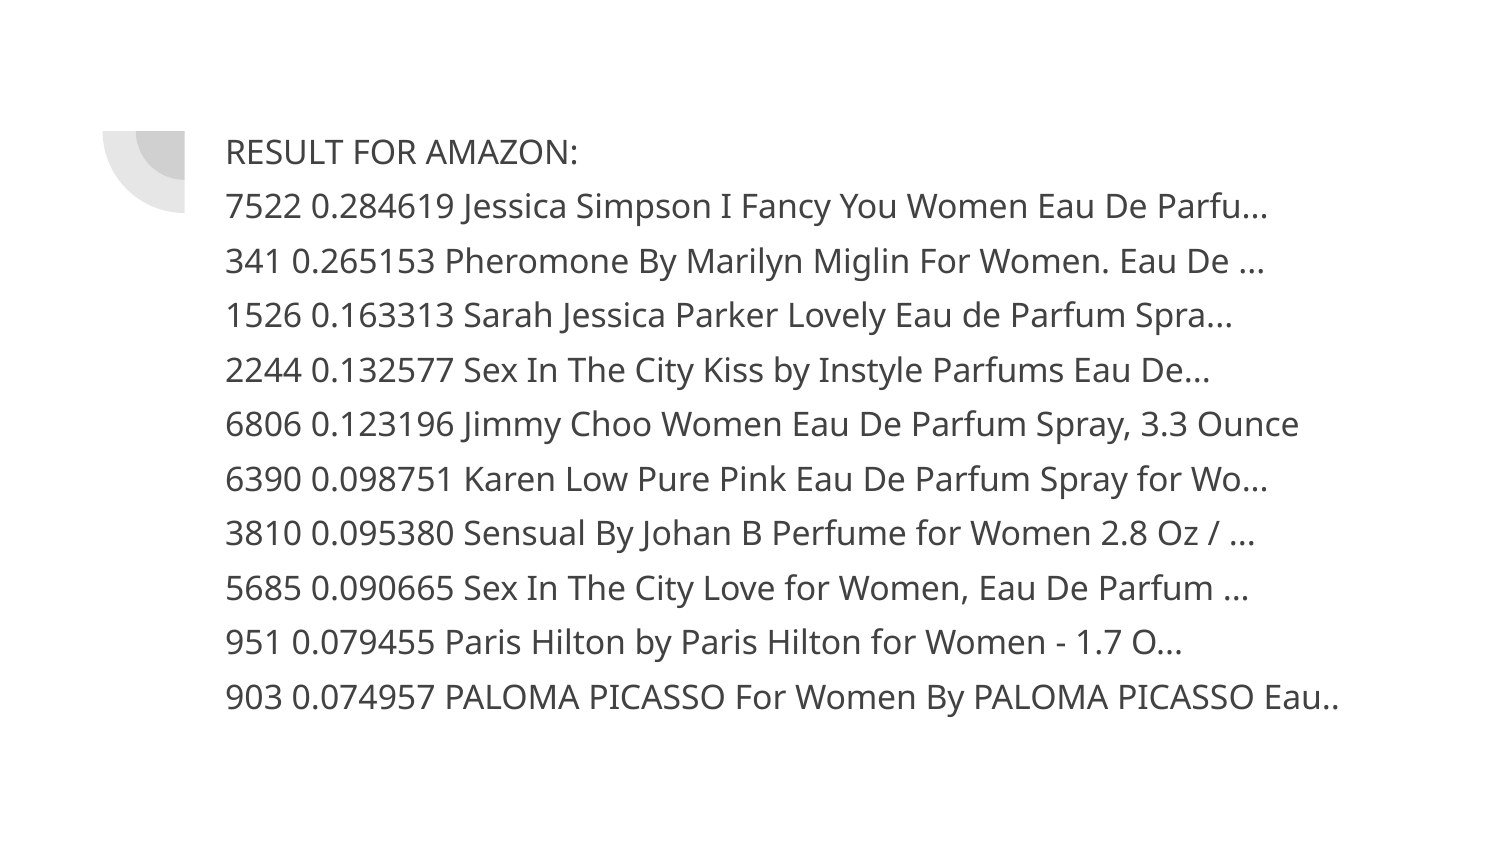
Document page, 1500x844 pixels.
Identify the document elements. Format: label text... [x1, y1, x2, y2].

list RESULT FOR AMAZON: 7522 0.284619 Jessica Simpson I Fancy You Women Eau De Parfu... 341 0.265153 Pheromone By Marilyn Miglin For Women. Eau De ... 1526 0.163313 Sarah Jessica Parker Lovely Eau de Parfum Spra... 2244 0.132577 Sex In The City Kiss by Instyle Parfums Eau De... 6806 0.123196 Jimmy Choo Women Eau De Parfum Spray, 3.3 Ounce 6390 0.098751 Karen Low Pure Pink Eau De Parfum Spray for Wo... 3810 0.095380 Sensual By Johan B Perfume for Women 2.8 Oz / ... 5685 0.090665 Sex In The City Love for Women, Eau De Parfum ... 951 0.079455 Paris Hilton by Paris Hilton for Women - 1.7 O... 903 0.074957 PALOMA PICASSO For Women By PALOMA PICASSO Eau.. [210, 109, 1364, 766]
